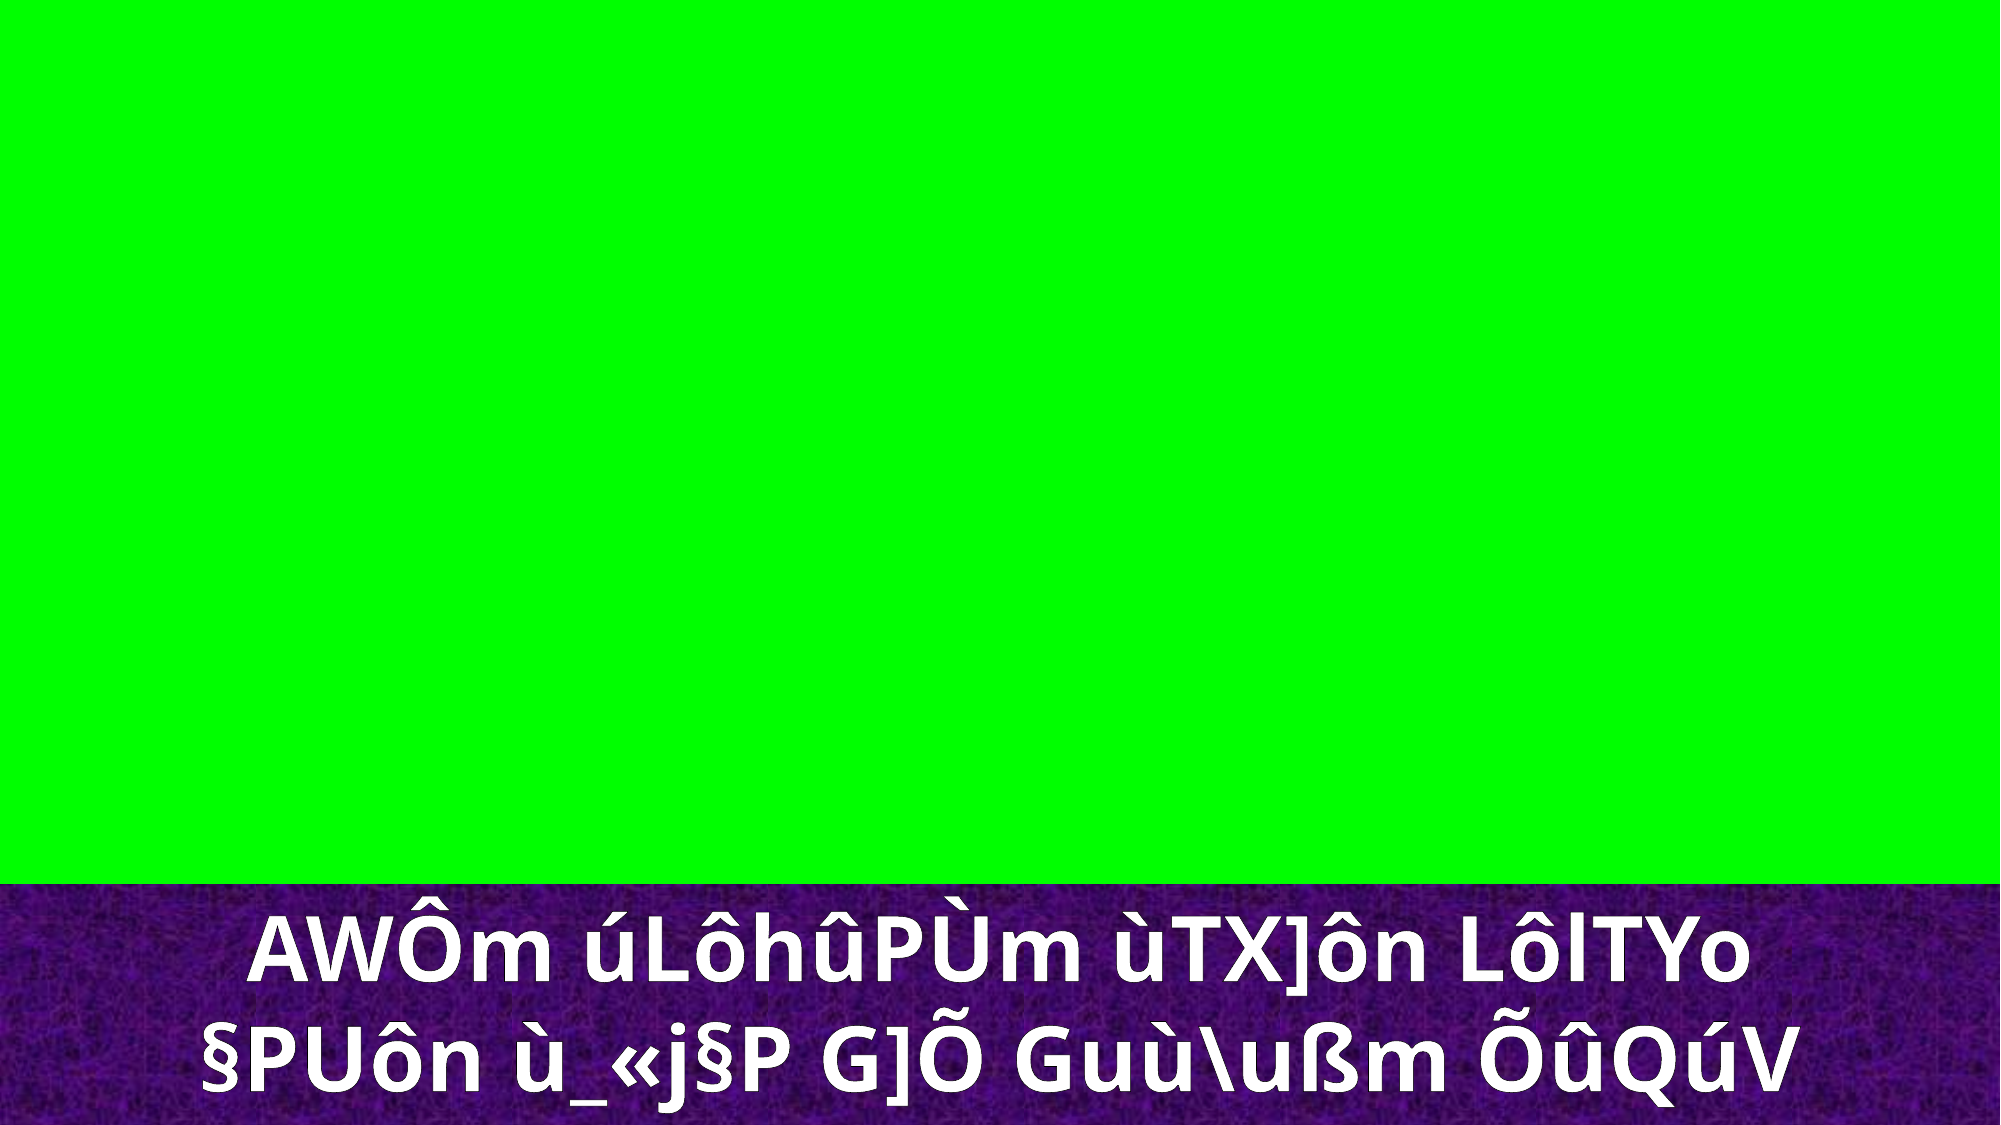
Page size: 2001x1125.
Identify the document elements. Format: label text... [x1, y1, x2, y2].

text_box [0, 1118, 2000, 1125]
text_box AWÔm úLôhûPÙm ùTX]ôn LôlTYo §PUôn ù_«j§P G]Õ Guù\ußm ÕûQúV [0, 882, 2000, 1118]
